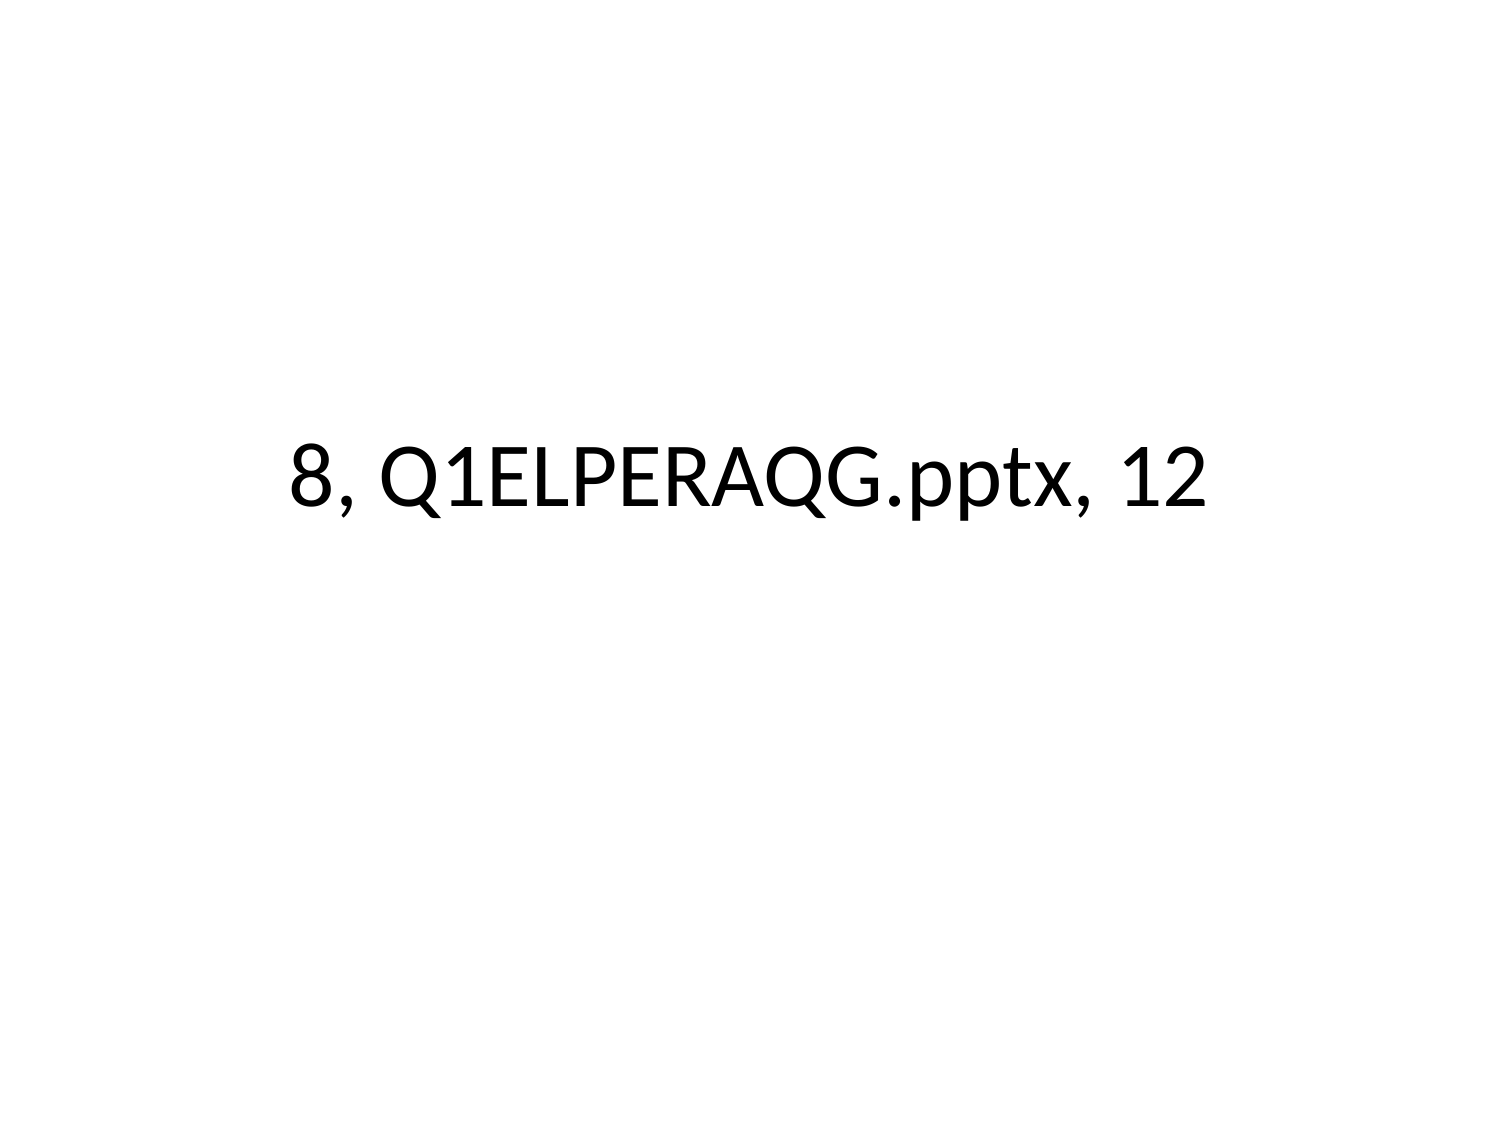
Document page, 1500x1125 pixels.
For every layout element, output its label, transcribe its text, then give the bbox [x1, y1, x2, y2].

title 8, Q1ELPERAQG.pptx, 12 [112, 349, 1388, 591]
